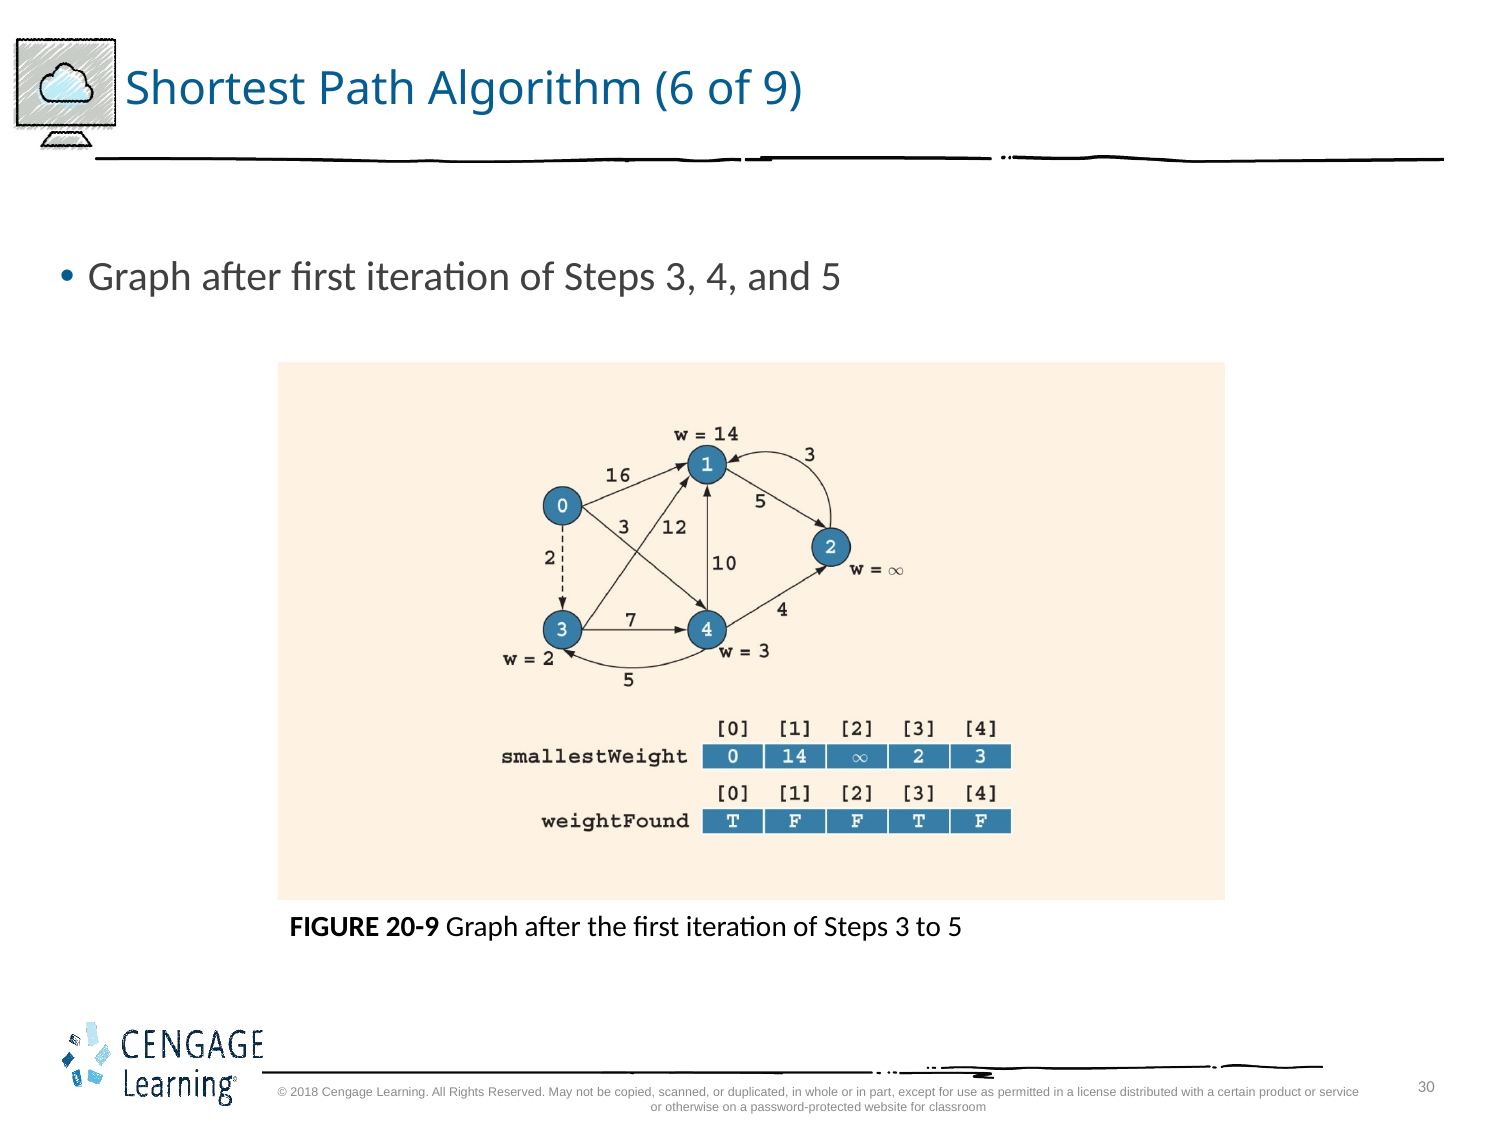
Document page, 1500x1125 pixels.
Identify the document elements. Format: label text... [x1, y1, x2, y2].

picture [13, 36, 117, 151]
footer © 2018 Cengage Learning. All Rights Reserved. May not be copied, scanned, or duplicated, in whole or in part, except for use as permitted in a license distributed with a certain product or service or otherwise on a password-protected website for classroom [262, 1079, 1375, 1120]
picture [95, 155, 1444, 163]
picture [274, 359, 1226, 900]
picture [62, 1022, 1323, 1106]
text_box FIGURE 20-9 Graph after the first iteration of Steps 3 to 5 [274, 899, 1238, 950]
title Shortest Path Algorithm (6 of 9) [125, 66, 1442, 116]
list Graph after first iteration of Steps 3, 4, and 5 [59, 252, 1441, 485]
